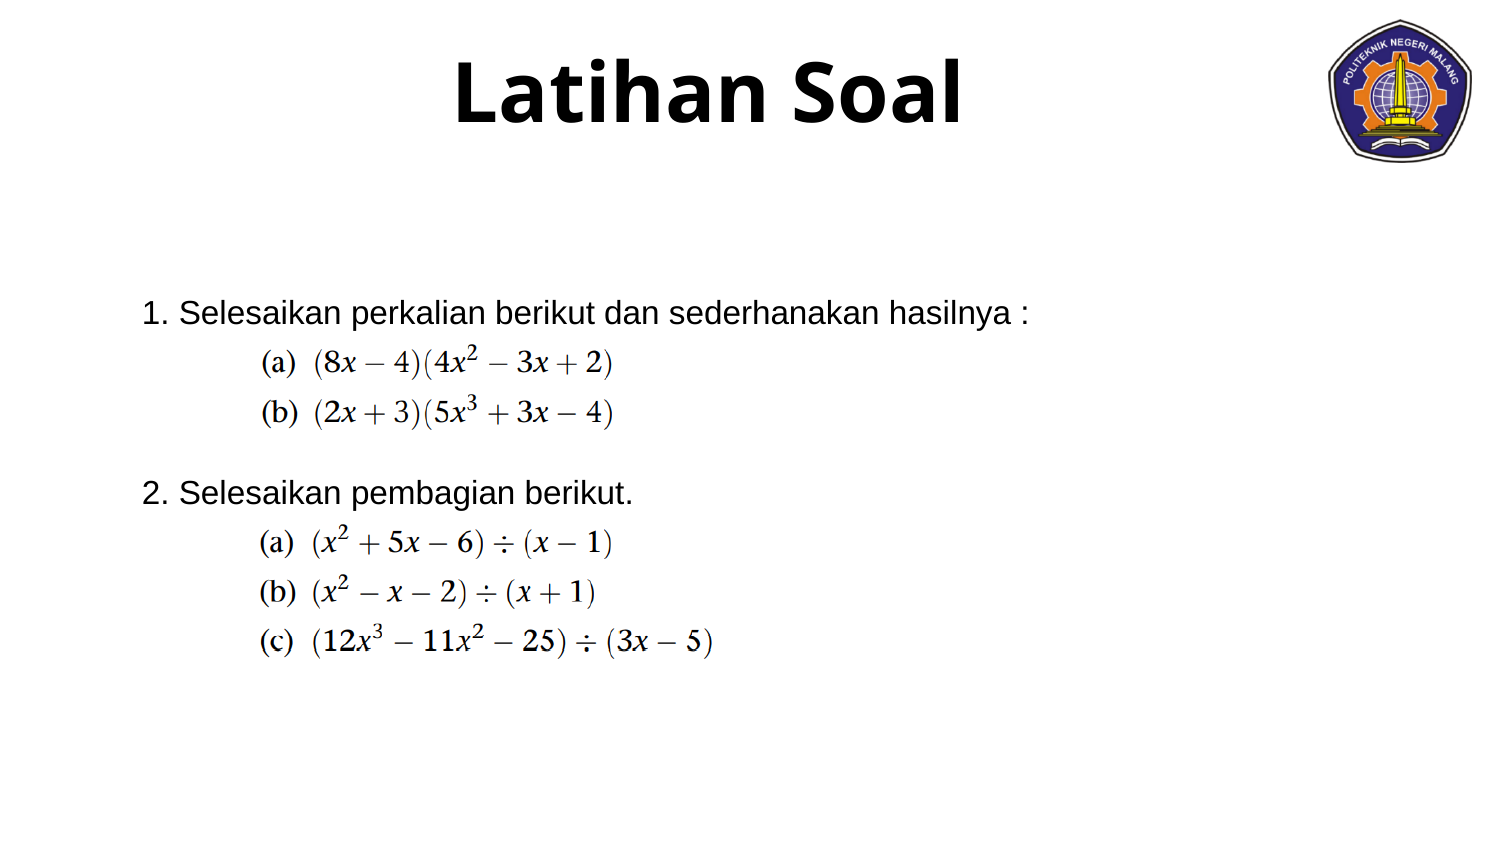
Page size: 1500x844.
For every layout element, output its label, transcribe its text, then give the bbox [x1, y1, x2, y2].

picture [1328, 19, 1472, 163]
picture [256, 516, 715, 667]
text_box 1. Selesaikan perkalian berikut dan sederhanakan hasilnya : 2. Selesaikan pembagian berikut. [127, 264, 1498, 519]
picture [256, 338, 618, 436]
text_box Latihan Soal [437, 32, 1063, 127]
